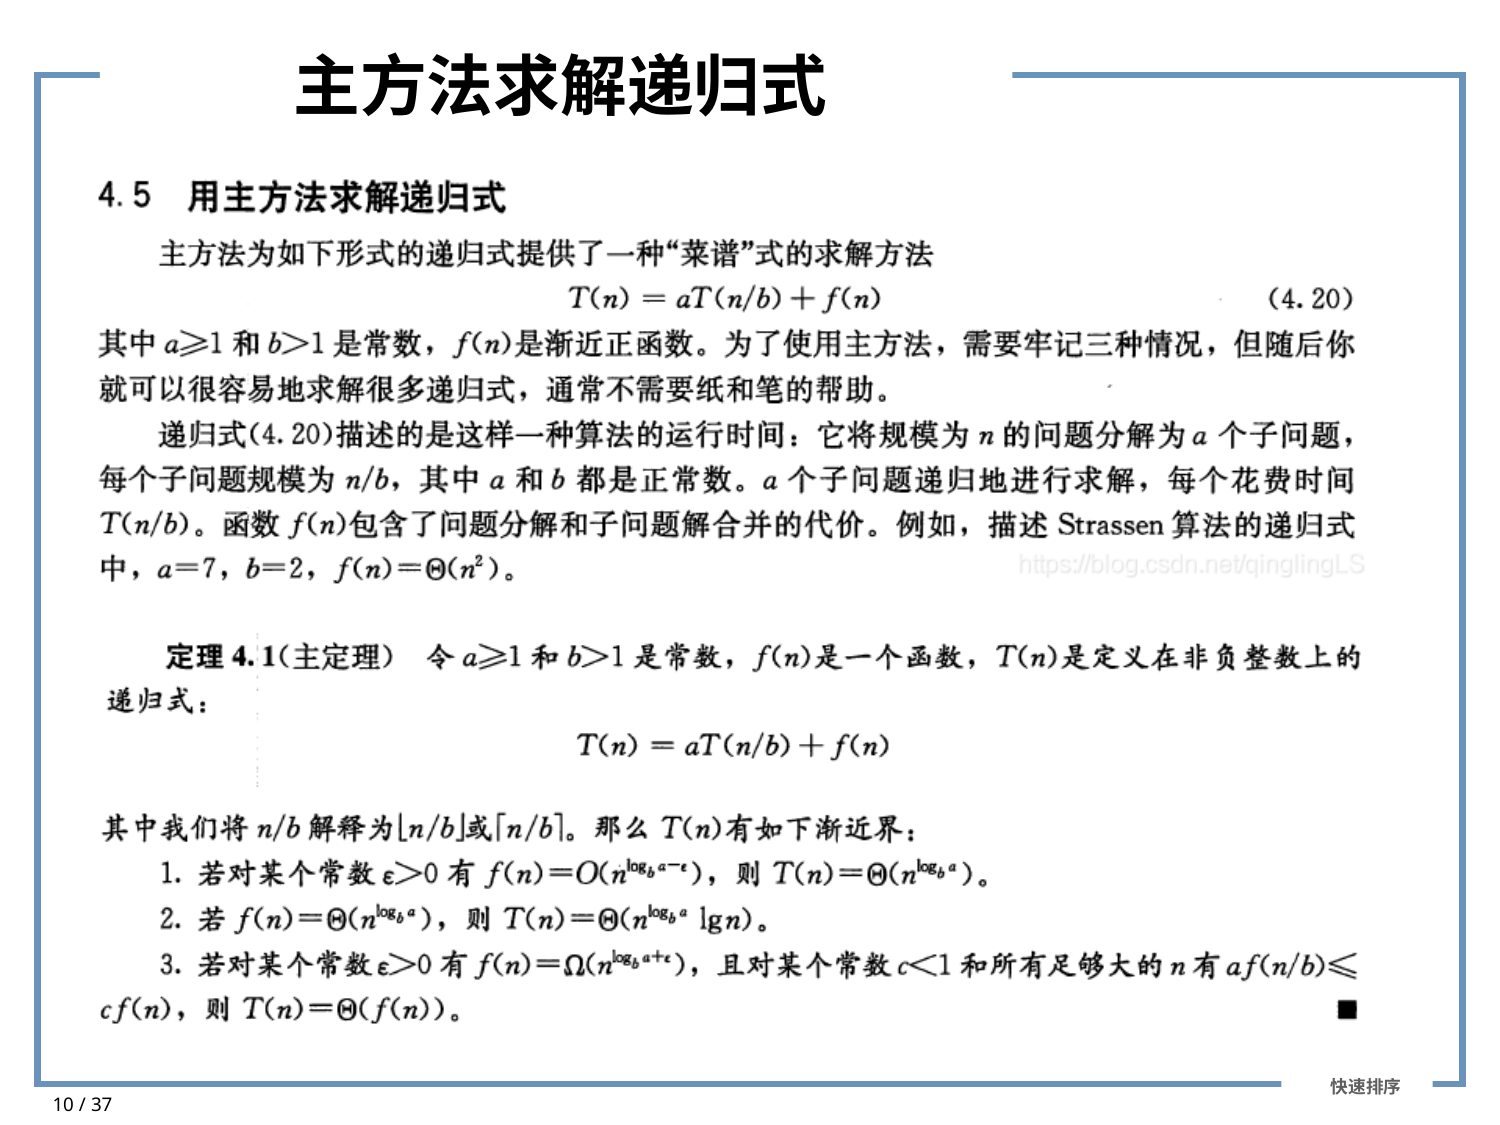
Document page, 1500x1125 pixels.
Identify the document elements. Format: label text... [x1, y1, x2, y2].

title 主方法求解递归式 [112, 37, 1009, 131]
picture [88, 633, 1400, 787]
picture [88, 172, 1380, 594]
slide_number / 37 [37, 1084, 388, 1125]
slide_number 快速排序 [1288, 1068, 1444, 1112]
picture [99, 805, 1390, 1030]
